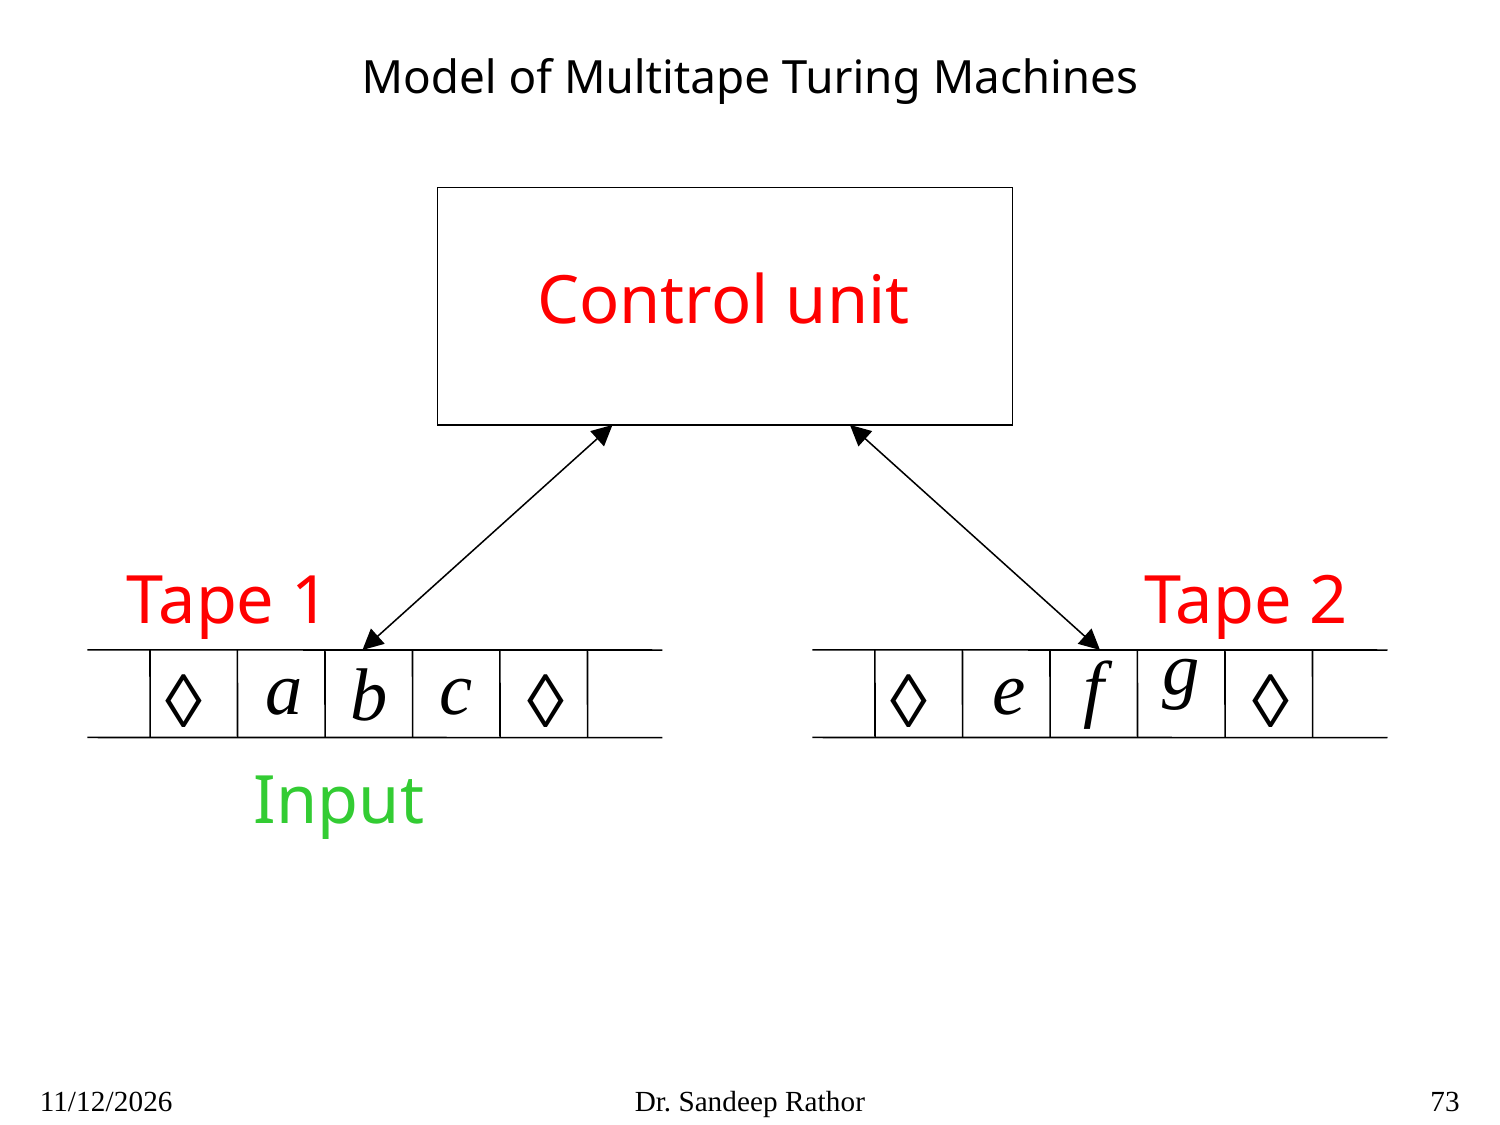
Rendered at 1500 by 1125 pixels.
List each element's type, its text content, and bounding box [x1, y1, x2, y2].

text_box [362, 424, 613, 650]
text_box [437, 187, 1013, 425]
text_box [437, 674, 477, 721]
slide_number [24, 1074, 338, 1125]
text_box [849, 424, 1100, 649]
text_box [990, 674, 1028, 721]
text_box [1156, 655, 1209, 716]
footer Dr. Sandeep Rathor [512, 1074, 988, 1125]
slide_number 73 [1162, 1074, 1475, 1125]
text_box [1066, 655, 1125, 735]
text_box Tape 1 [111, 549, 345, 645]
text_box Control unit [522, 249, 925, 345]
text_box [262, 674, 306, 721]
text_box Input [239, 749, 440, 845]
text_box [524, 670, 567, 732]
text_box Tape 2 [1129, 549, 1363, 645]
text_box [887, 670, 929, 732]
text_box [162, 670, 204, 732]
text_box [349, 662, 392, 727]
title Model of Multitape Turing Machines [24, 24, 1475, 125]
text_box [1249, 670, 1292, 732]
